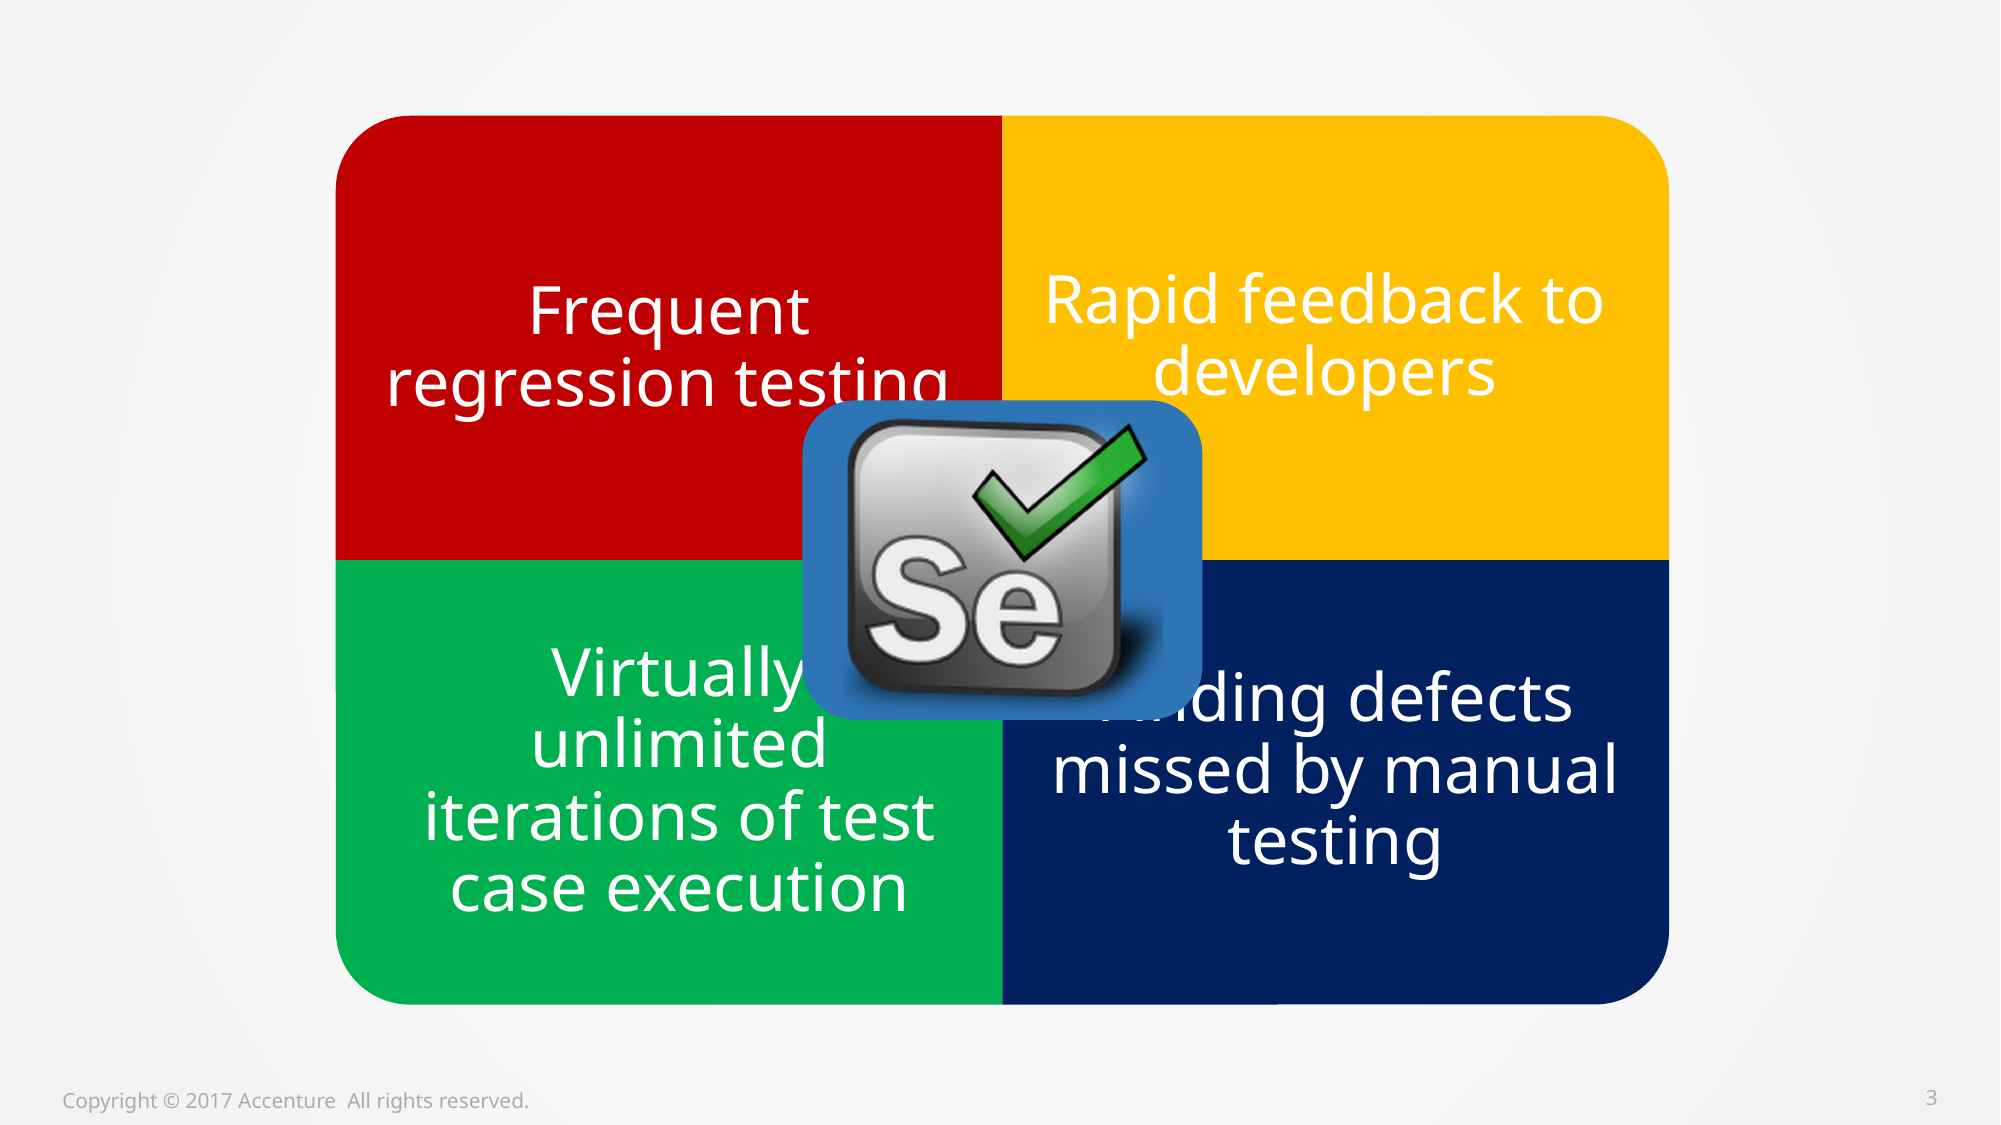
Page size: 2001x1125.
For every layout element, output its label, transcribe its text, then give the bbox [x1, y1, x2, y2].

slide_number 3 [1887, 1078, 1938, 1113]
footer Copyright © 2017 Accenture All rights reserved. [62, 1078, 1000, 1113]
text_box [335, 115, 1669, 1005]
picture [842, 402, 1163, 723]
